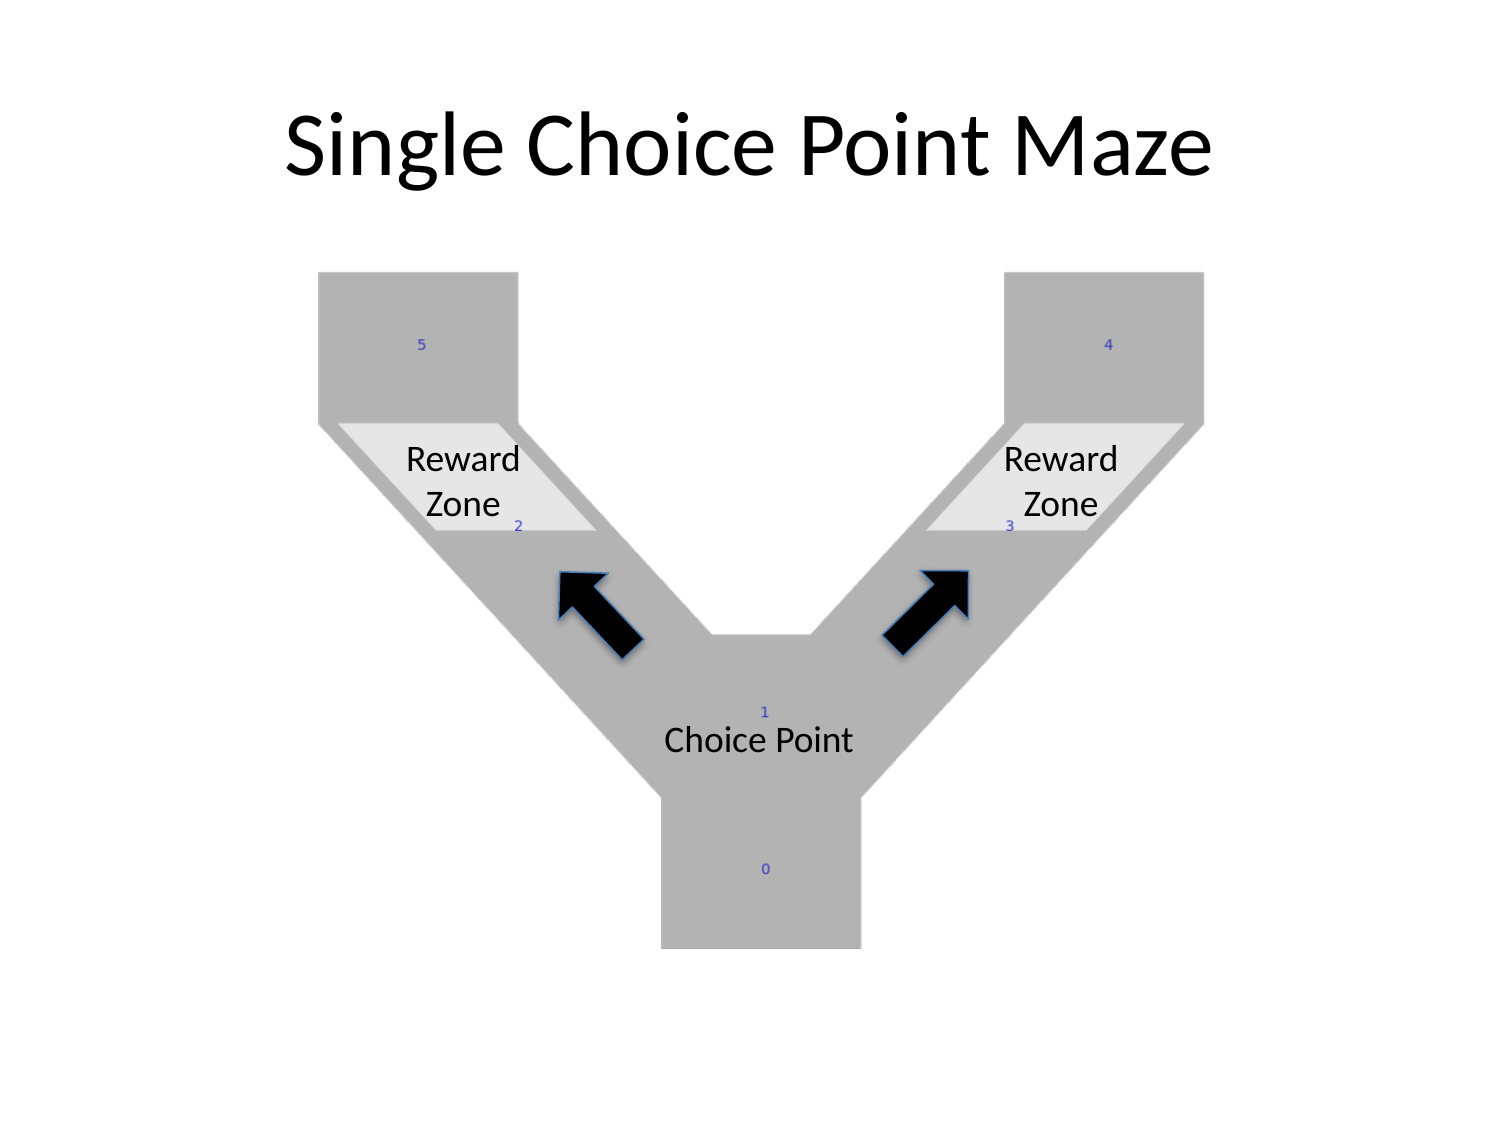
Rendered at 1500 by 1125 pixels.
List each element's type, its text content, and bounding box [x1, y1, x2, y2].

picture [208, 232, 1303, 971]
title Single Choice Point Maze [75, 45, 1425, 233]
